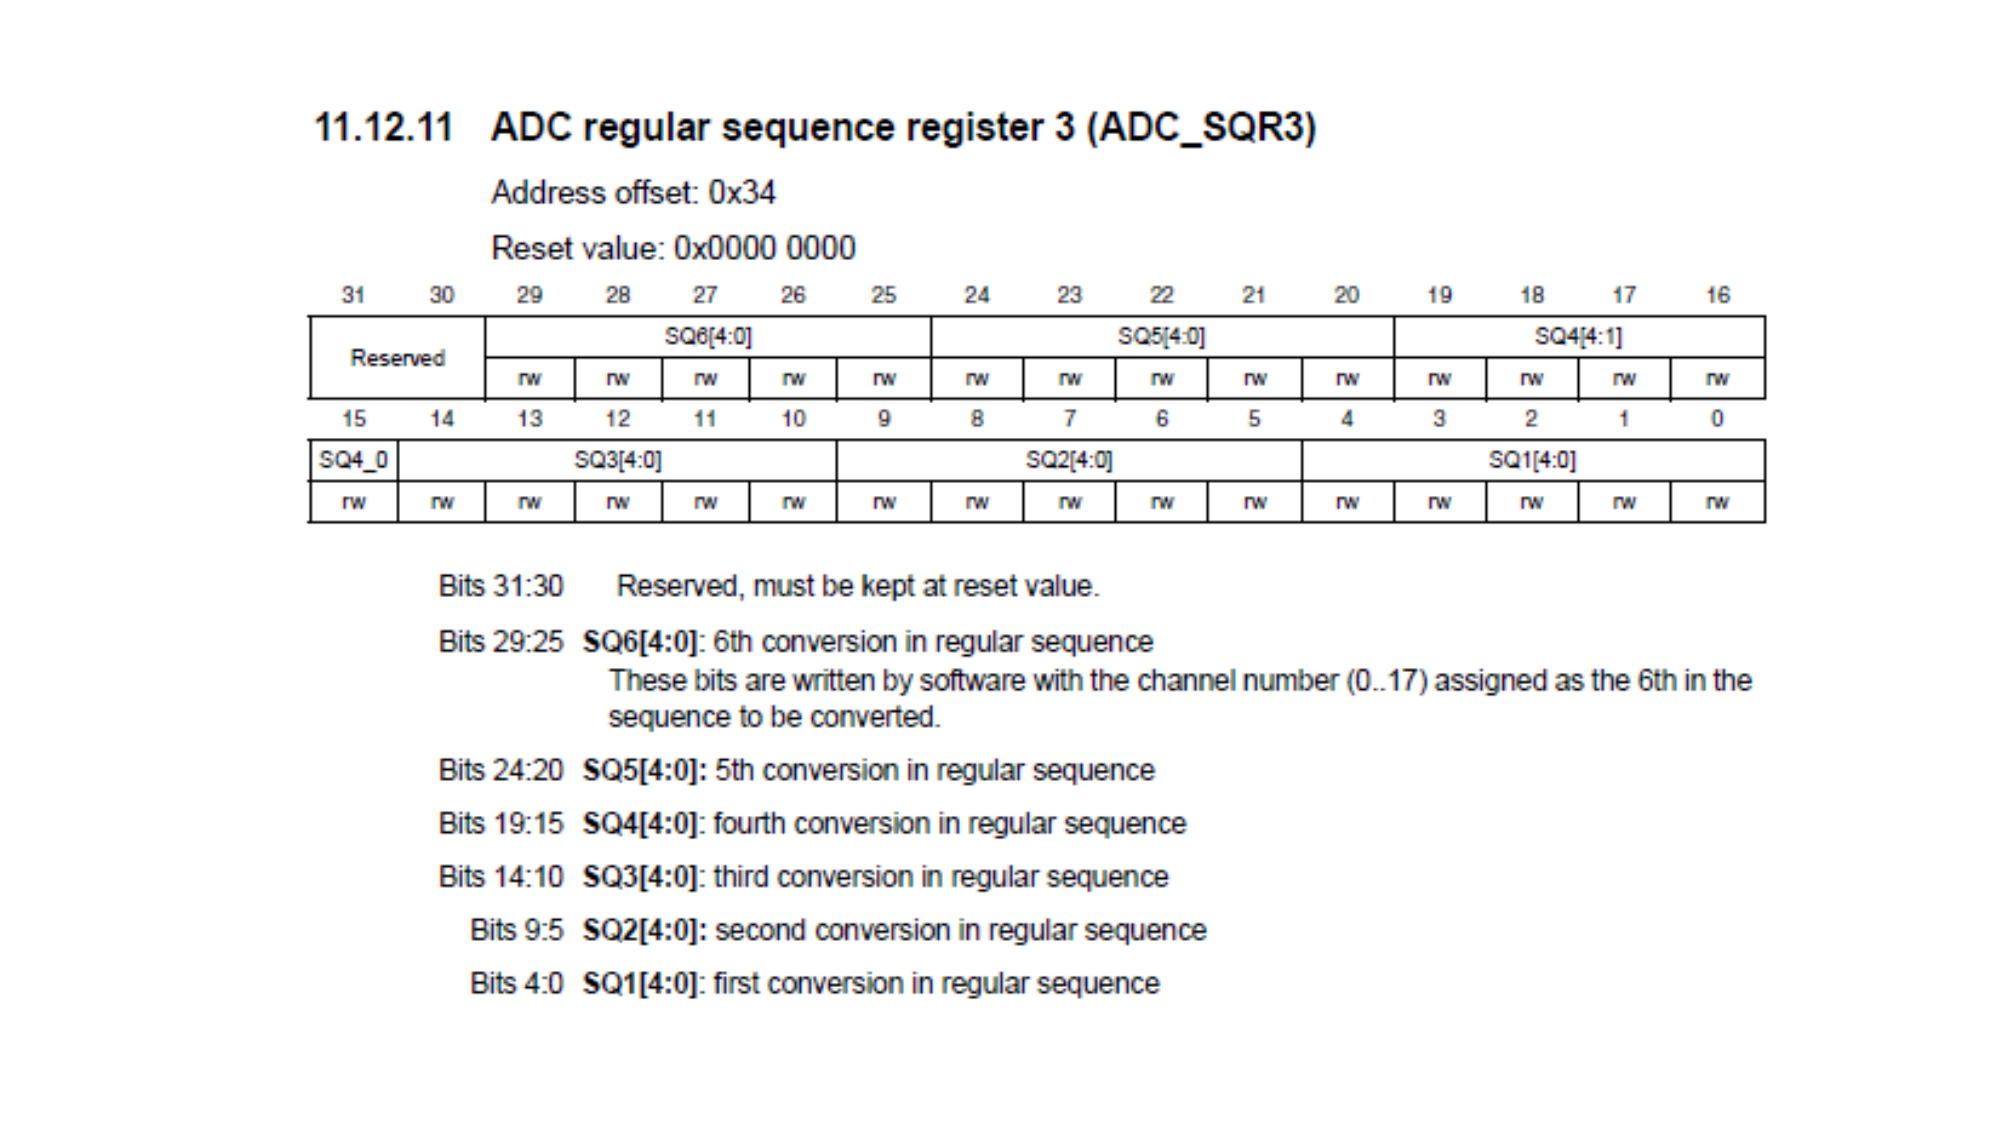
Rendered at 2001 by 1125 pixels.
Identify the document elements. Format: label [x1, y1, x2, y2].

list [286, 88, 1818, 1050]
